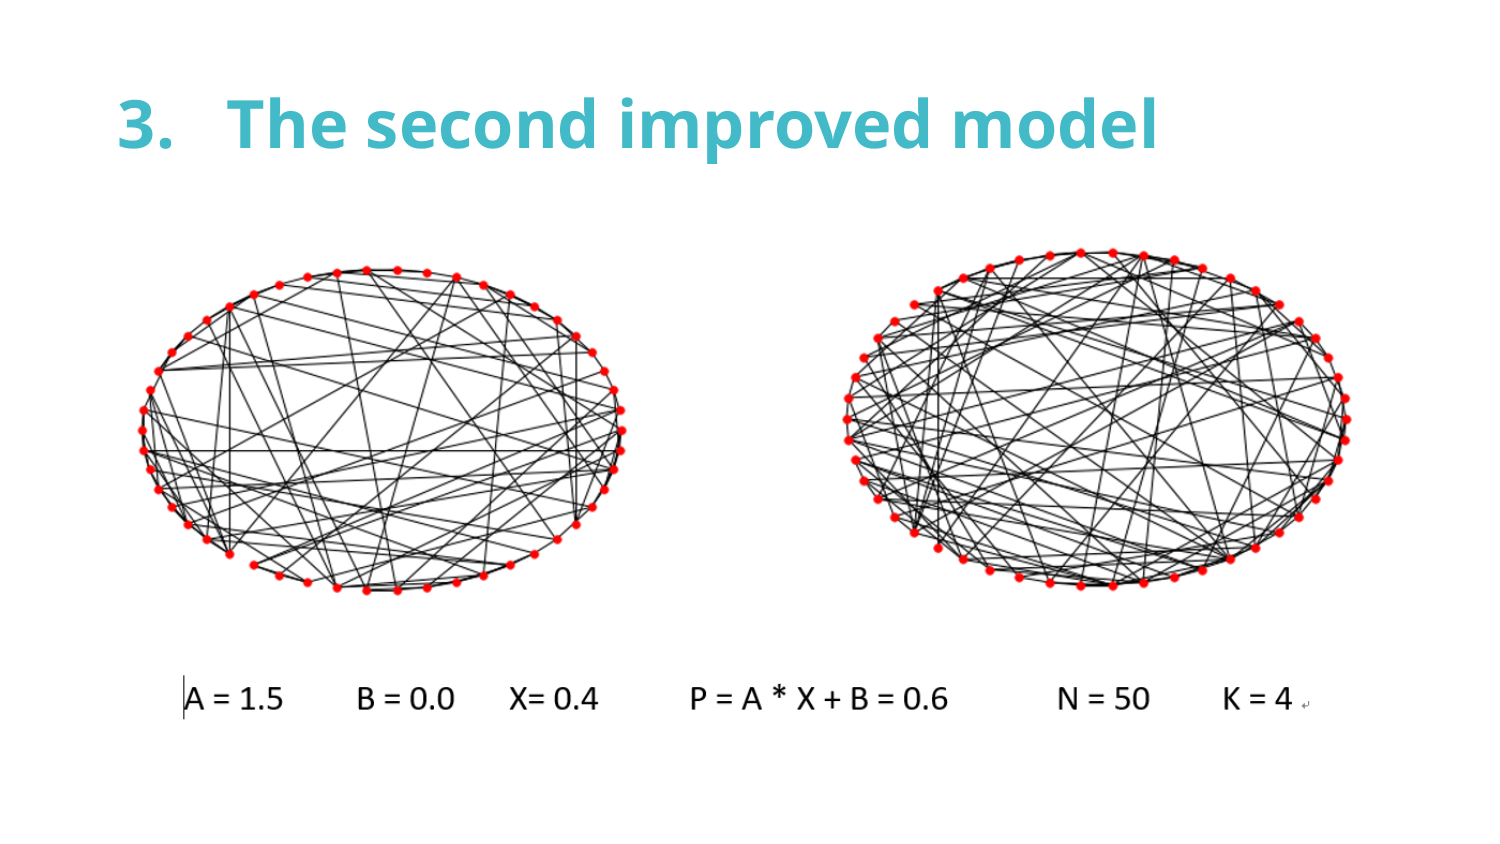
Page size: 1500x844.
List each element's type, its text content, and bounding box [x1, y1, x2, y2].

picture [102, 225, 1398, 759]
text_box 3. The second improved model [103, 44, 1397, 208]
